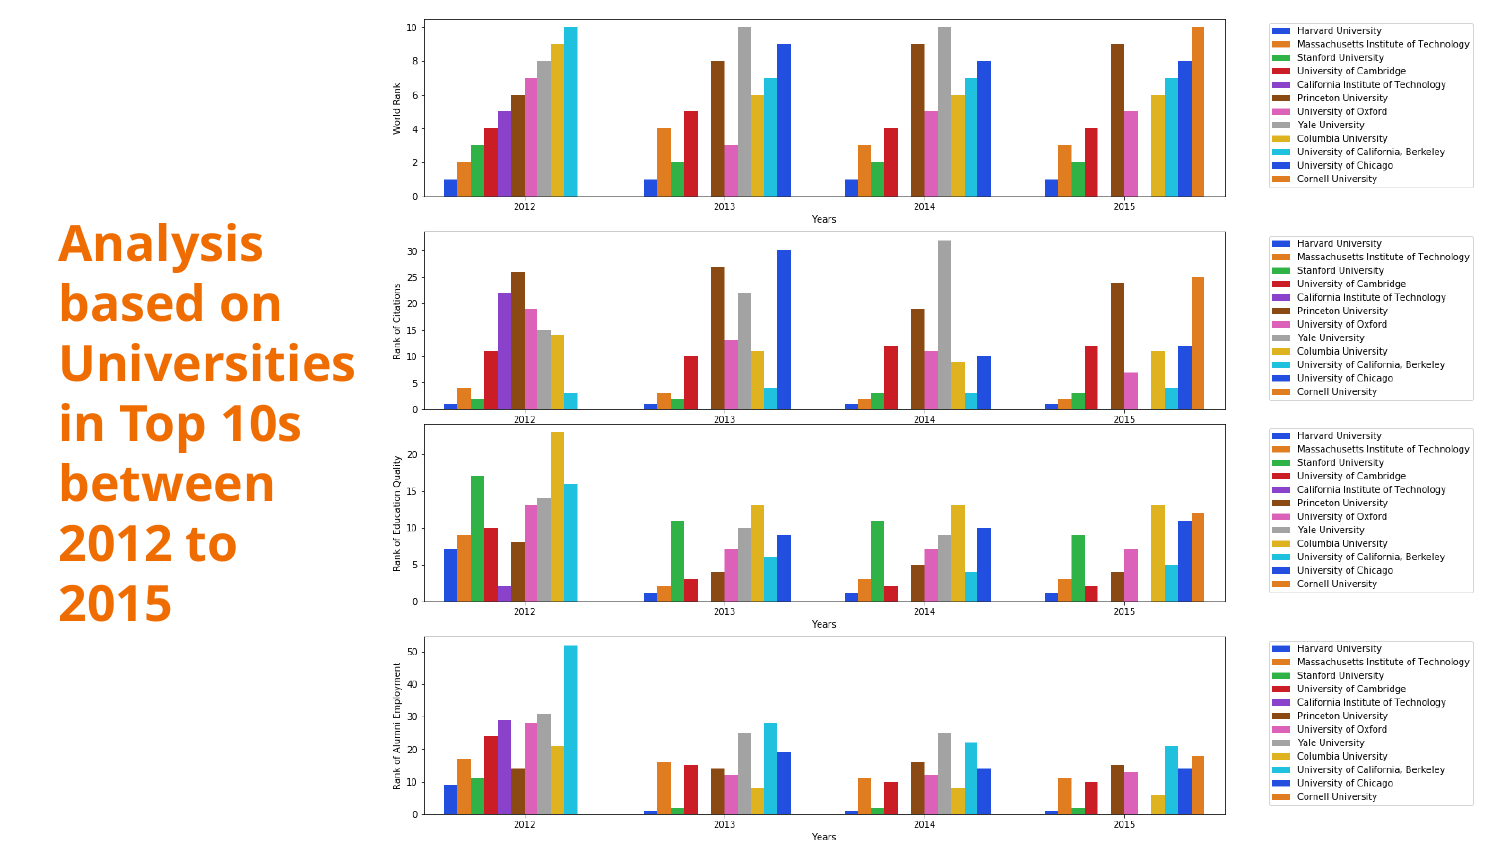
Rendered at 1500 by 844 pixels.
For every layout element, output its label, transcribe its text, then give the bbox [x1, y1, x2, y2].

picture [387, 12, 1479, 844]
title Analysis based on Universities in Top 10s between 2012 to 2015 [43, 223, 377, 621]
